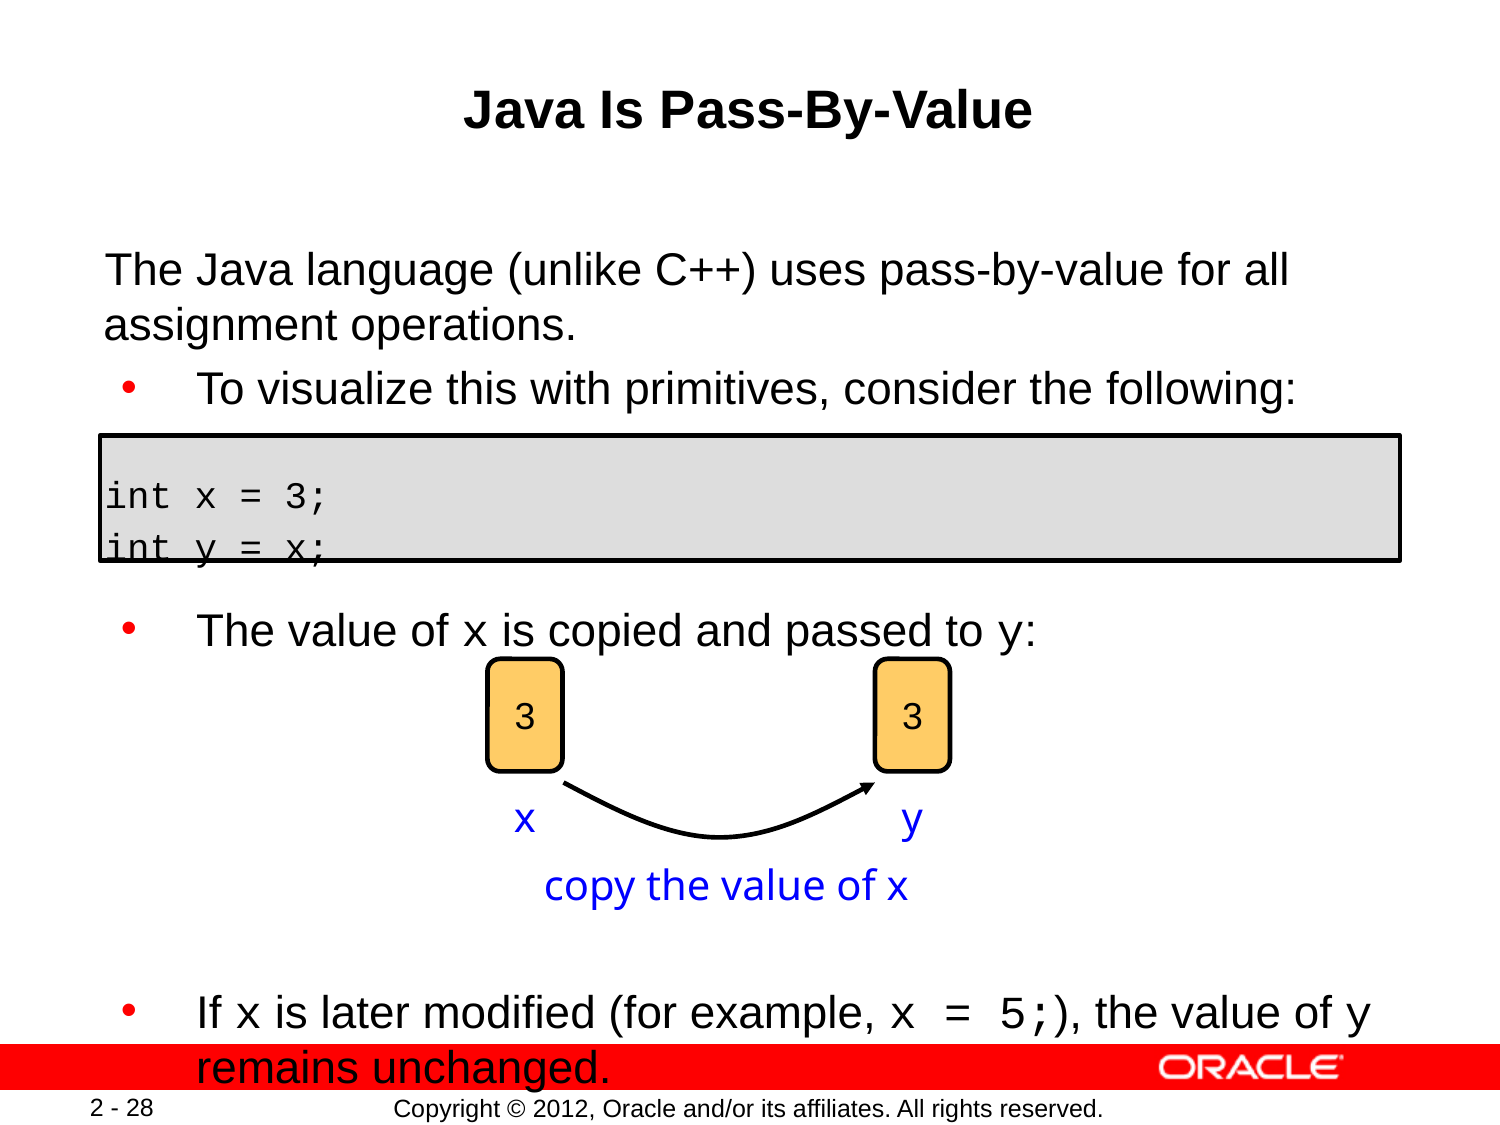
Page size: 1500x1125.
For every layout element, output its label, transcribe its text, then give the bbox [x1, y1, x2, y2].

list The Java language (unlike C++) uses pass-by-value for all assignment operations. To visualize this with primitives, consider the following: int x = 3; int y = x; The value of x is copied and passed to y: If x is later modified (for example, x = 5;), the value of y remains unchanged. [99, 237, 1399, 1033]
text_box copy the value of x [529, 851, 924, 917]
title Java Is Pass-By-Value [99, 72, 1399, 216]
text_box 3 [874, 658, 950, 772]
text_box [563, 782, 875, 838]
text_box x [498, 783, 551, 849]
text_box 3 [487, 658, 563, 772]
picture [0, 1044, 1500, 1090]
text_box y [886, 783, 938, 849]
